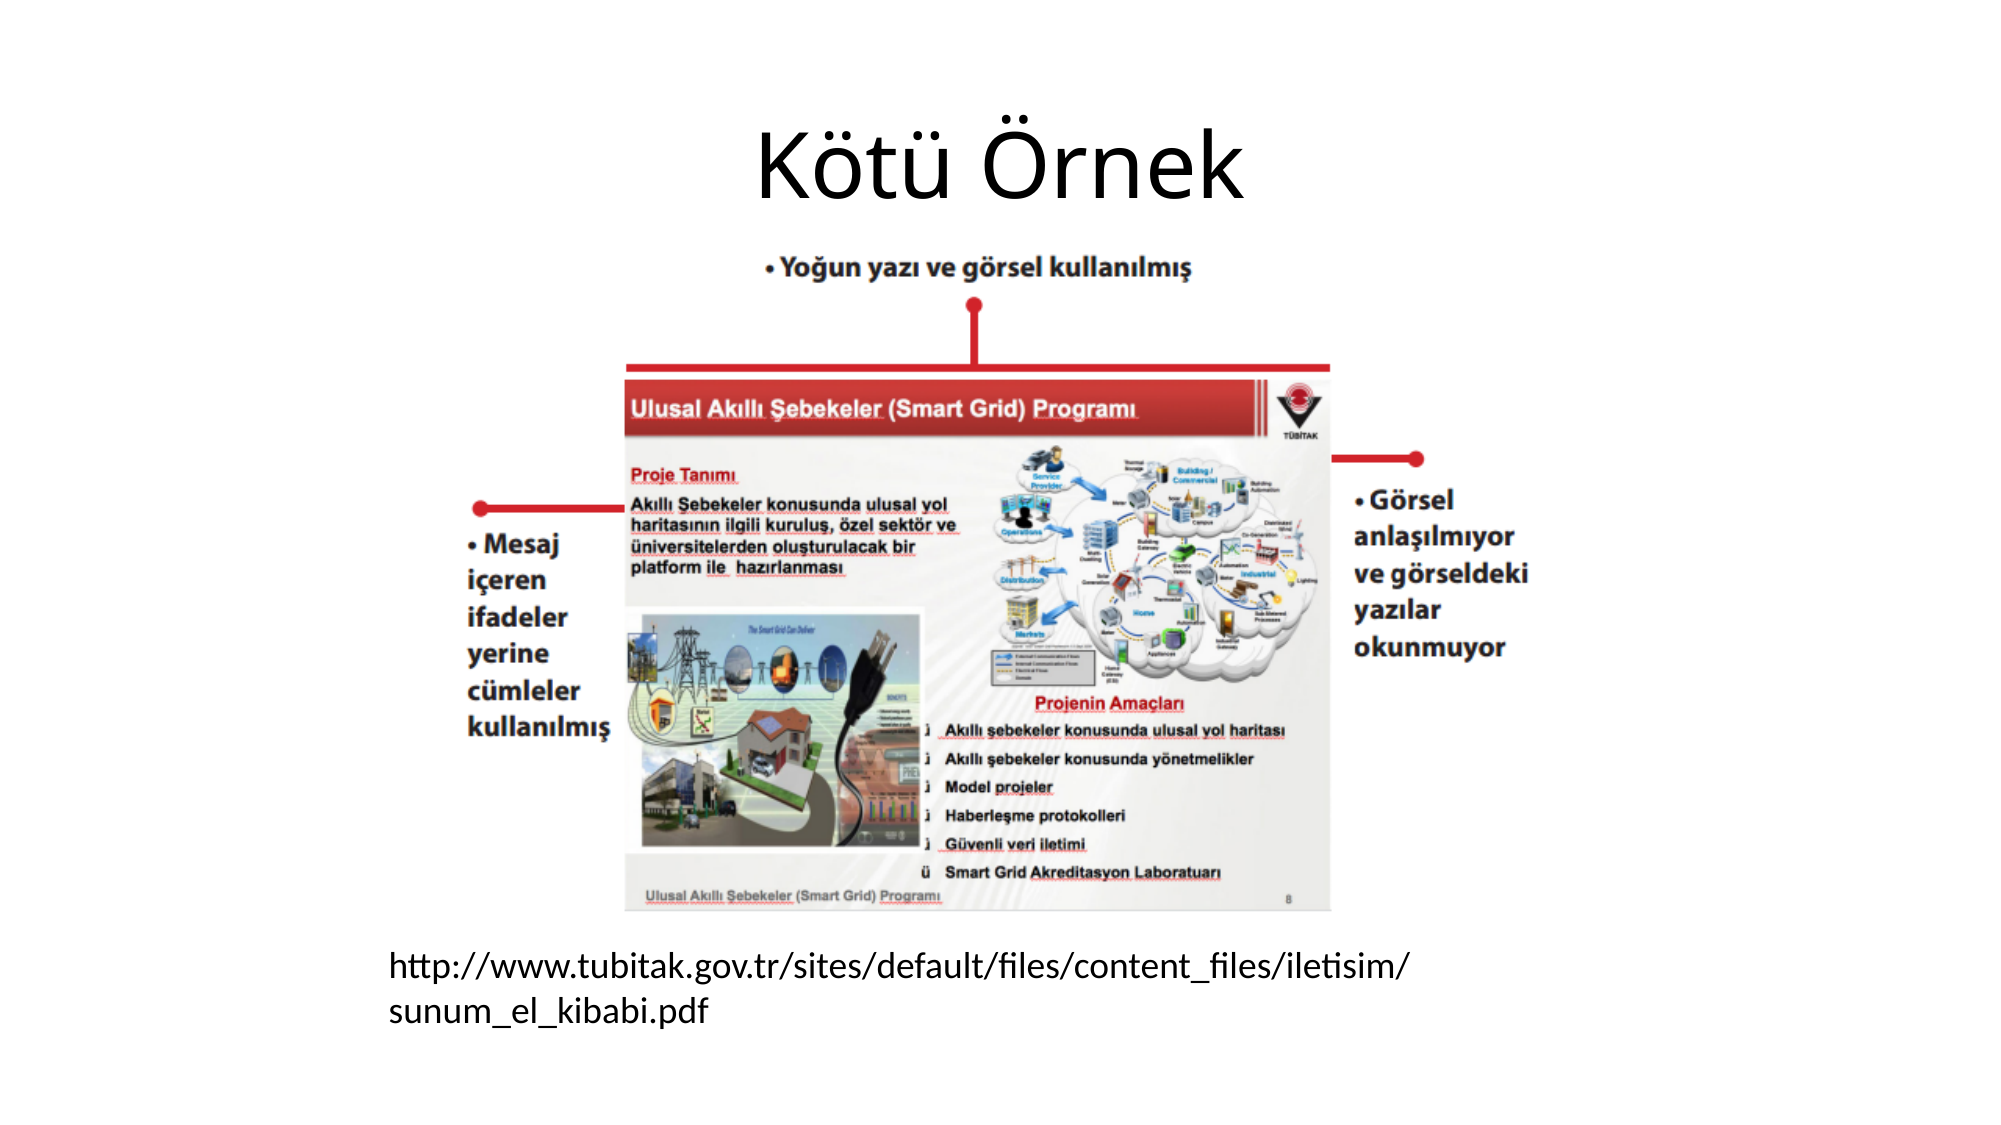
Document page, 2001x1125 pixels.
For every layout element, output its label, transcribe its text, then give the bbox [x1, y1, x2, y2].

text_box http://www.tubitak.gov.tr/sites/default/files/content_files/iletisim/sunum_el_kibabi.pdf [373, 933, 1603, 1039]
title Kötü Örnek [137, 59, 1863, 278]
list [456, 208, 1543, 938]
